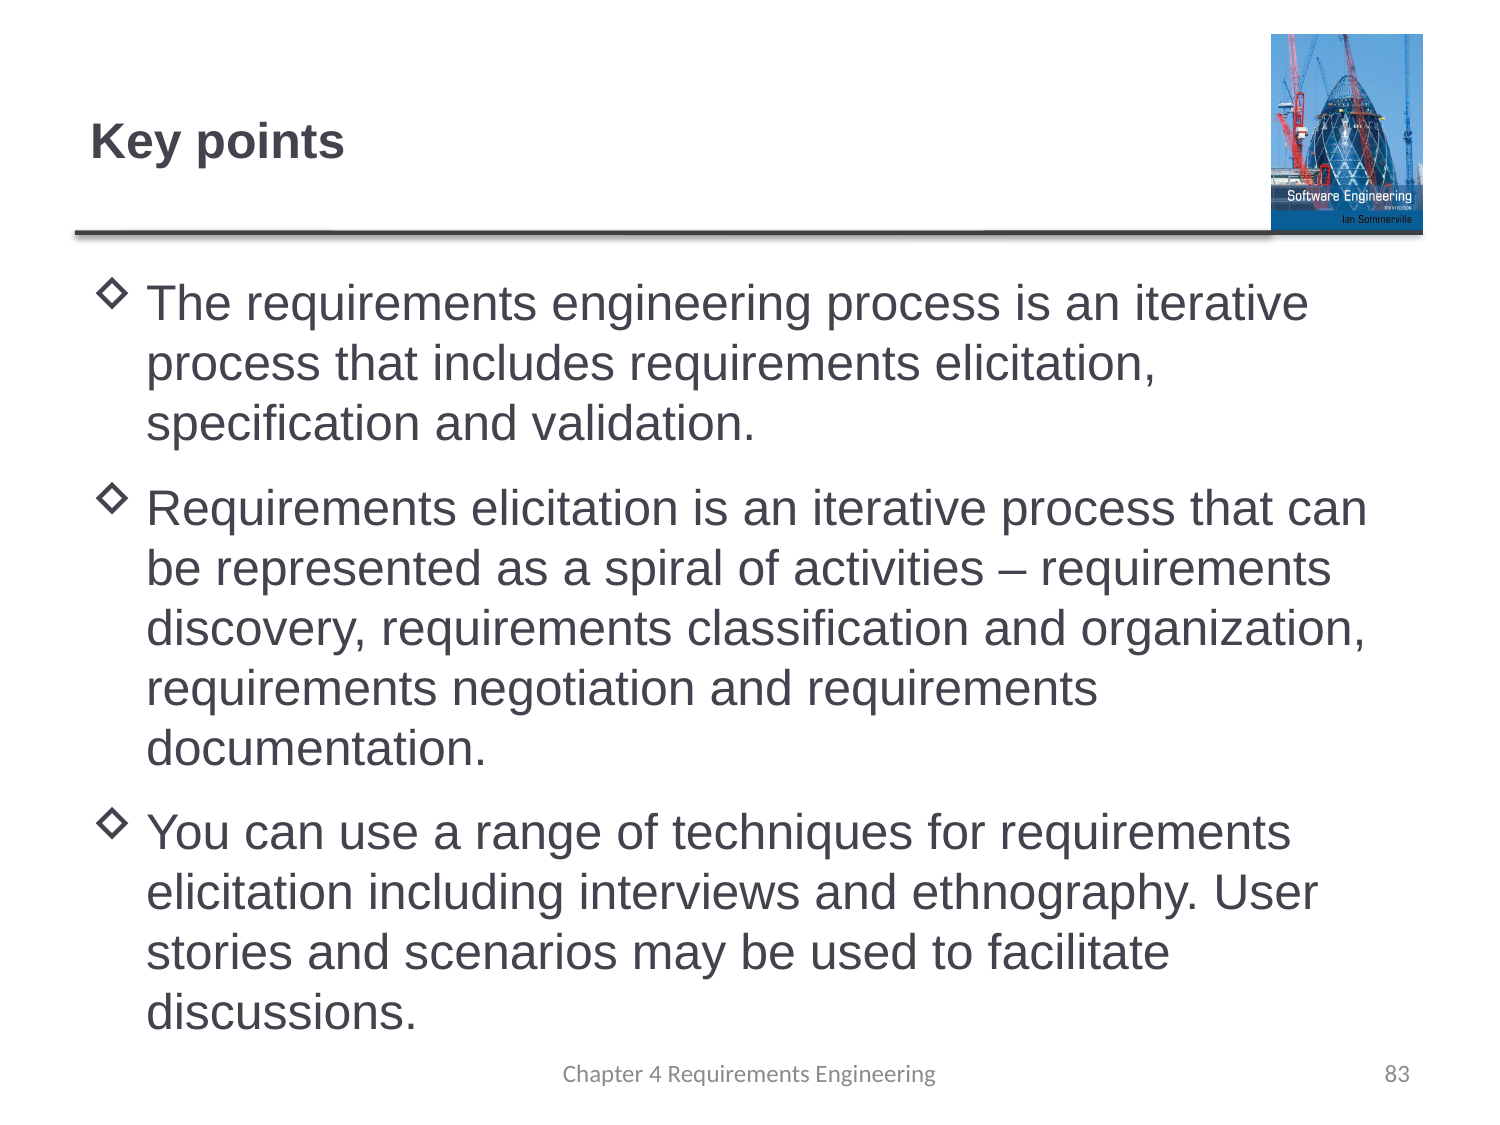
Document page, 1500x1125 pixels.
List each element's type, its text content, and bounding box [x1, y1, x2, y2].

picture [1271, 34, 1423, 230]
footer Chapter 4 Requirements Engineering [512, 1042, 988, 1103]
title Key points [74, 44, 1272, 233]
slide_number 83 [1074, 1042, 1425, 1103]
list The requirements engineering process is an iterative process that includes requirements elicitation, specification and validation. Requirements elicitation is an iterative process that can be represented as a spiral of activities – requirements discovery, requirements classification and organization, requirements negotiation and requirements documentation. You can use a range of techniques for requirements elicitation including interviews and ethnography. User stories and scenarios may be used to facilitate discussions. [75, 262, 1450, 1005]
